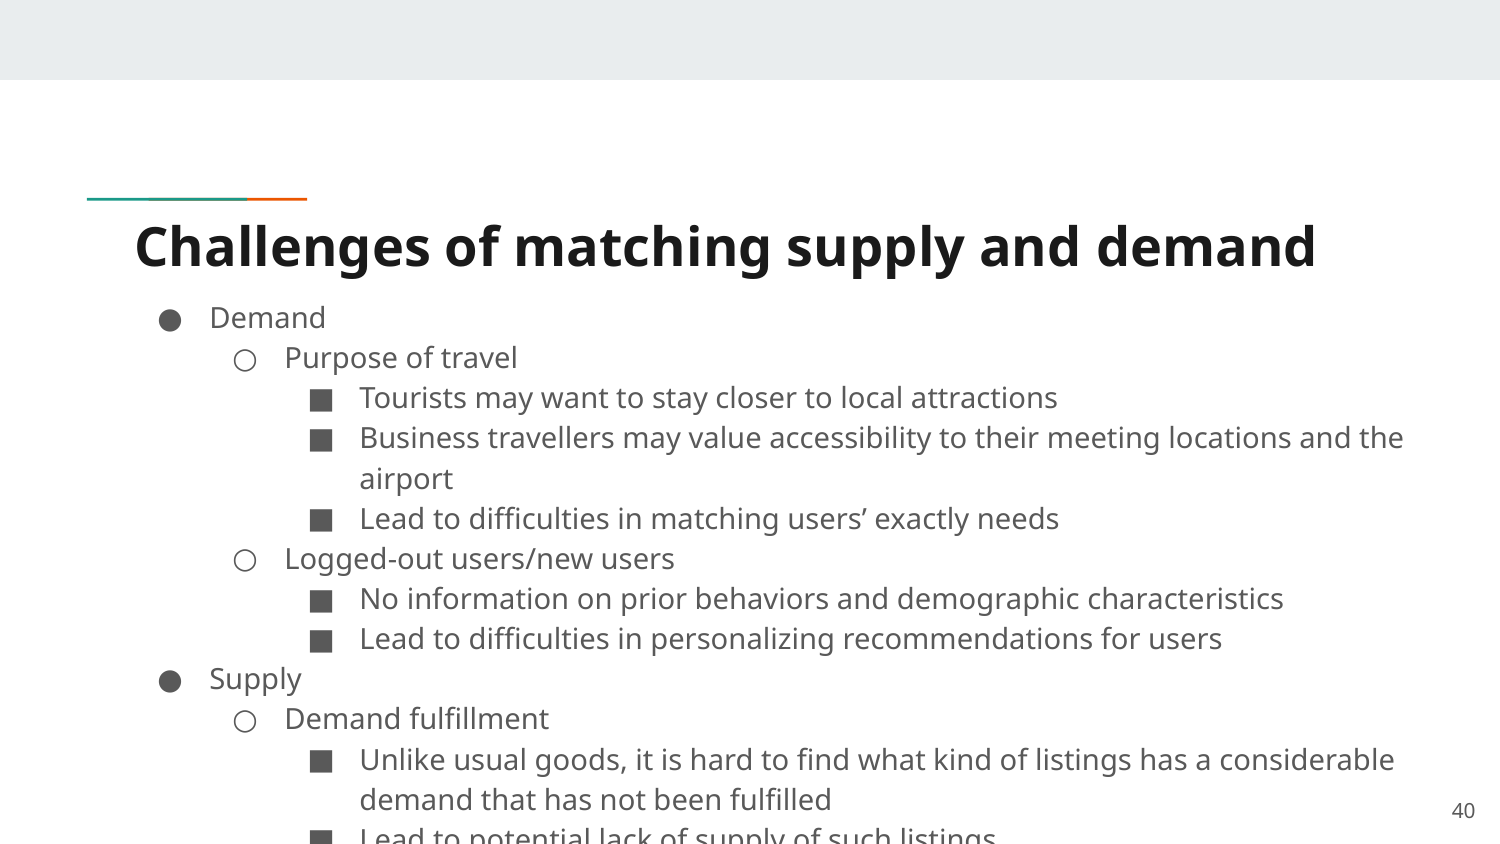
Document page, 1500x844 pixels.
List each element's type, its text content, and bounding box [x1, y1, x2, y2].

list Demand Purpose of travel Tourists may want to stay closer to local attractions Business travellers may value accessibility to their meeting locations and the airport Lead to difficulties in matching users’ exactly needs Logged-out users/new users No information on prior behaviors and demographic characteristics Lead to difficulties in personalizing recommendations for users Supply Demand fulfillment Unlike usual goods, it is hard to find what kind of listings has a considerable demand that has not been fulfilled Lead to potential lack of supply of such listings [119, 279, 1438, 650]
title Challenges of matching supply and demand [119, 197, 1381, 279]
slide_number ‹#› [1400, 779, 1491, 844]
